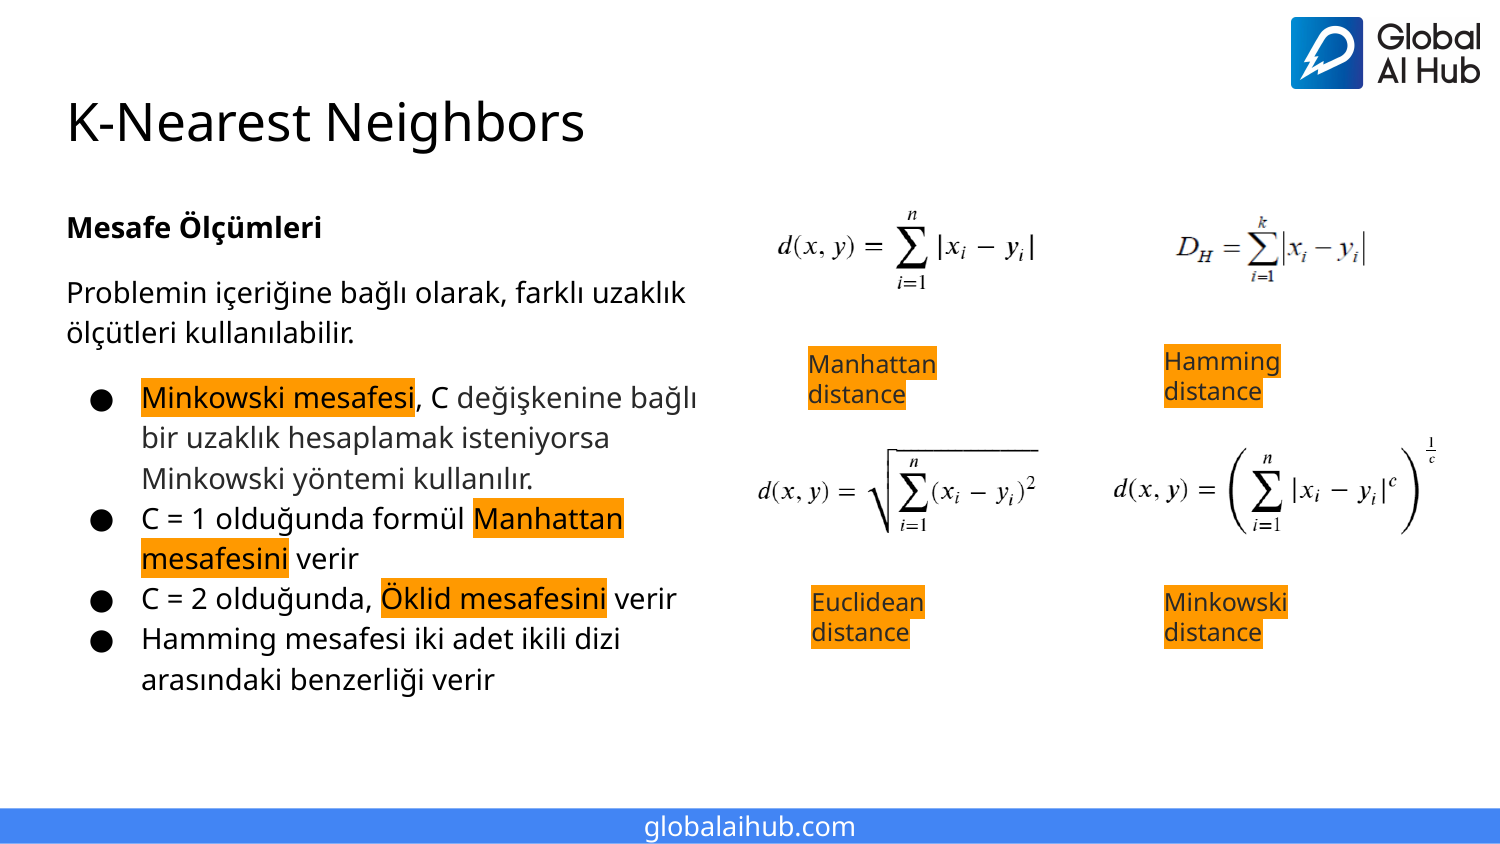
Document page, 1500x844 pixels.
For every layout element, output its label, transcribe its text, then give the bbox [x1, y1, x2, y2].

text_box Minkowski distance [1148, 571, 1400, 662]
title K-Nearest Neighbors [51, 72, 1449, 167]
picture [765, 192, 1047, 308]
text_box Euclidean distance [796, 571, 1035, 662]
picture [738, 433, 1074, 549]
picture [1295, 17, 1480, 89]
picture [1151, 196, 1397, 304]
list Mesafe Ölçümleri Problemin içeriğine bağlı olarak, farklı uzaklık ölçütleri kullanılabilir. Minkowski mesafesi, C değişkenine bağlı bir uzaklık hesaplamak isteniyorsa Minkowski yöntemi kullanılır. C = 1 olduğunda formül Manhattan mesafesini verir C = 2 olduğunda, Öklid mesafesini verir Hamming mesafesi iki adet ikili dizi arasındaki benzerliği verir [51, 189, 739, 750]
text_box Hamming distance [1148, 330, 1400, 420]
picture [1104, 421, 1445, 549]
text_box Manhattan distance [792, 333, 1038, 424]
